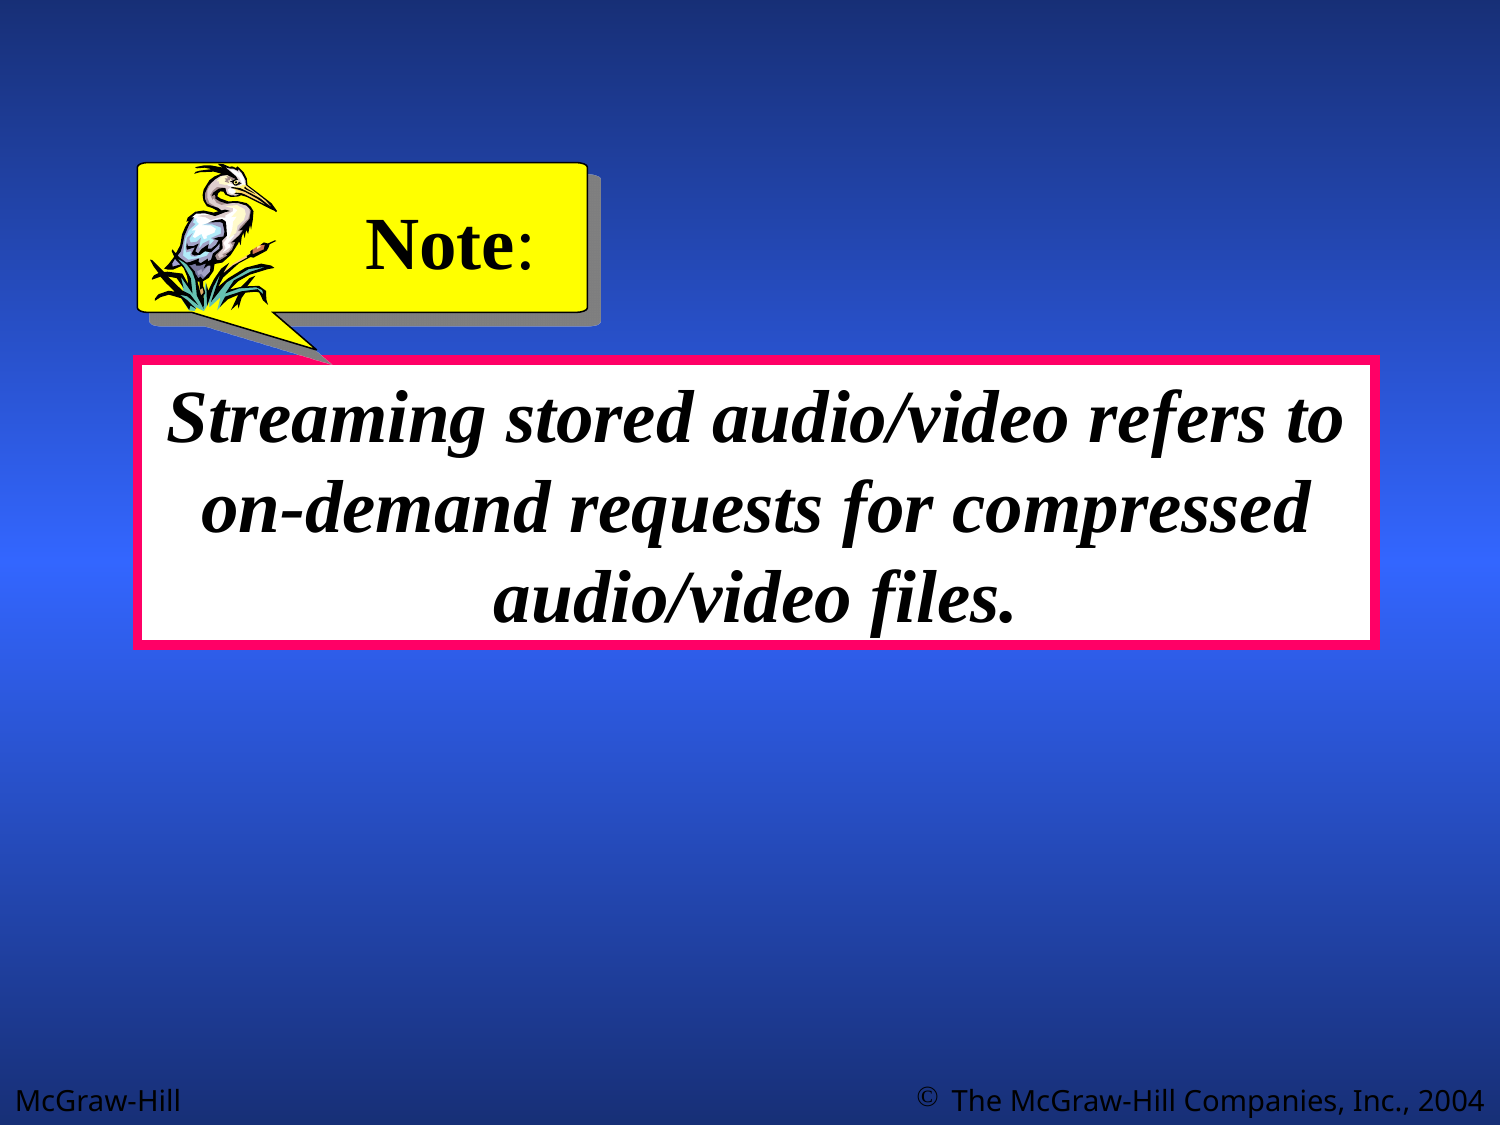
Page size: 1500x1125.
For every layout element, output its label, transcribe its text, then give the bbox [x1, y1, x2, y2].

text_box [193, 313, 317, 350]
text_box Note: [350, 187, 551, 293]
text_box [279, 162, 588, 313]
text_box Streaming stored audio/video refers to on-demand requests for compressed audio/video files. [137, 360, 1375, 645]
picture [149, 162, 279, 313]
text_box [137, 162, 149, 313]
